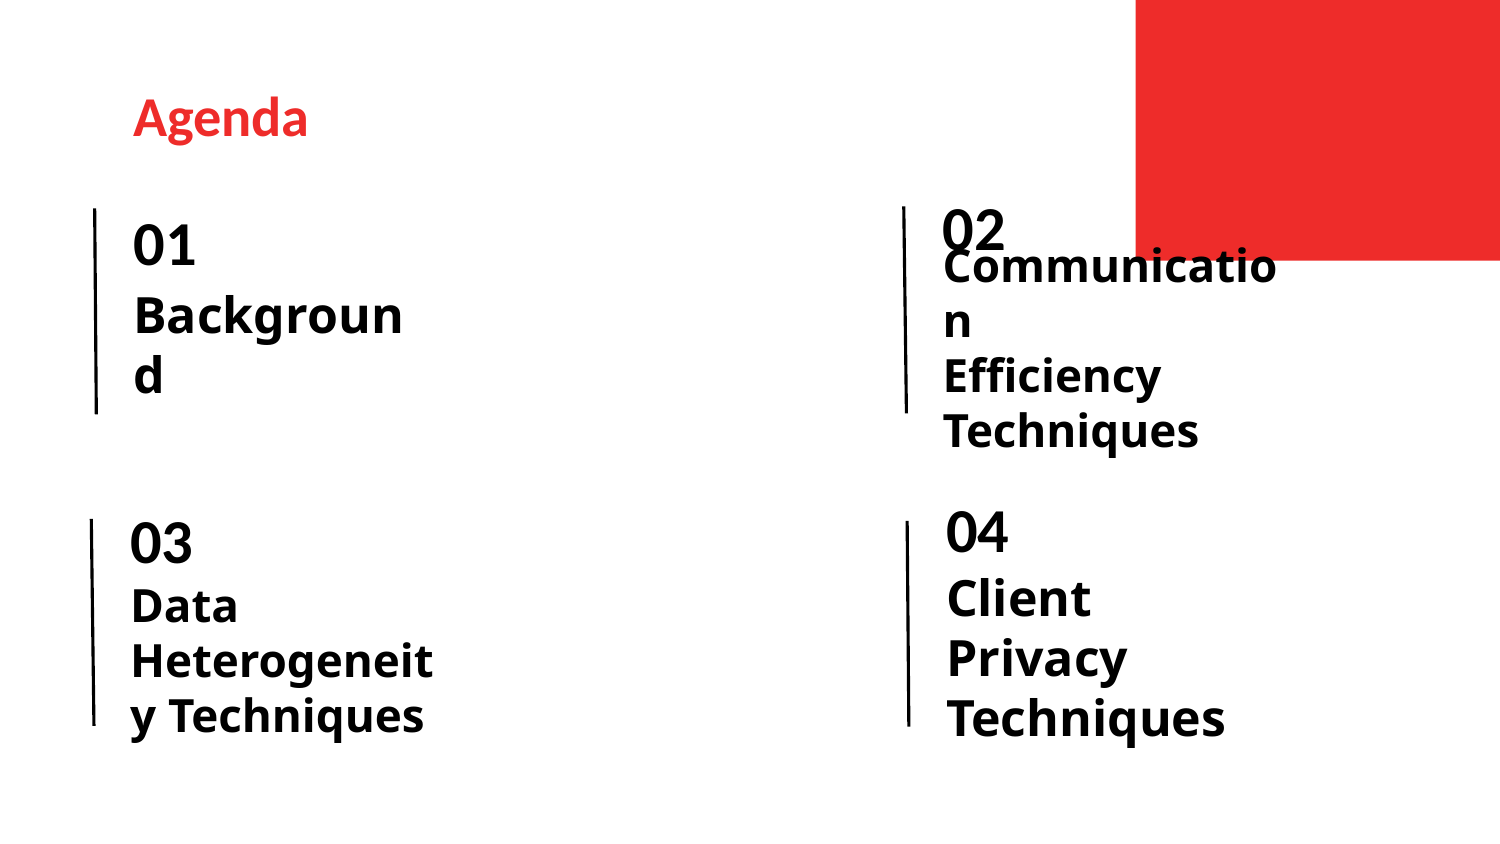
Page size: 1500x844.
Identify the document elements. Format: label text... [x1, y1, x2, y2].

title 04 [931, 495, 1117, 570]
title 01 [118, 208, 305, 282]
subtitle Background [118, 341, 429, 406]
subtitle Data Heterogeneity Techniques [115, 626, 462, 692]
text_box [906, 520, 910, 727]
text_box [91, 518, 95, 727]
subtitle Communication Efficiency Techniques [927, 314, 1304, 379]
title 03 [115, 506, 462, 580]
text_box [903, 206, 907, 414]
text_box [1135, 0, 1500, 261]
title Agenda [118, 72, 344, 167]
subtitle Client Privacy Techniques [931, 653, 1242, 719]
title 02 [927, 193, 1275, 268]
